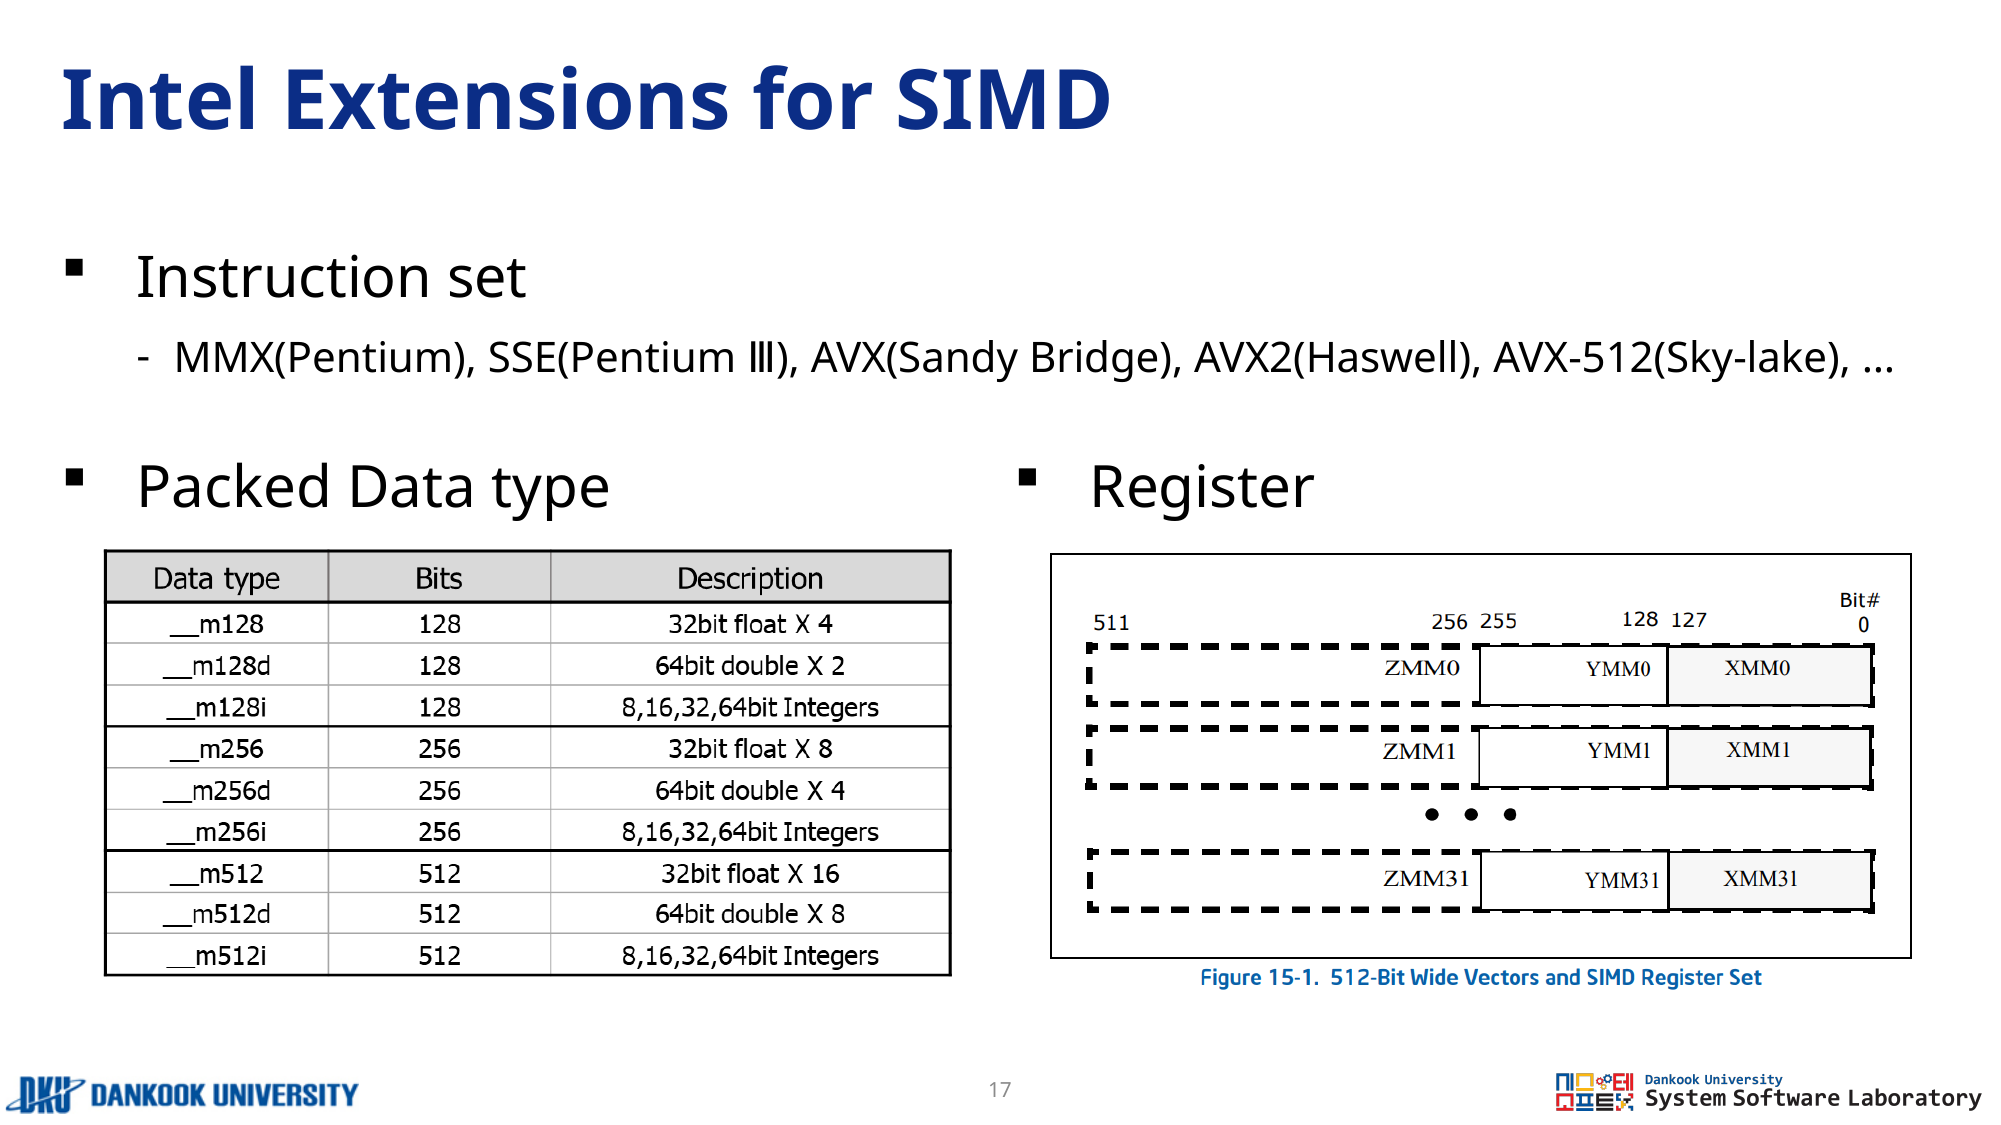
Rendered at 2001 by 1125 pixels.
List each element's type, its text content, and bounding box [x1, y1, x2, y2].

title Intel Extensions for SIMD [46, 34, 1504, 171]
text_box Register [999, 428, 1840, 531]
text_box Packed Data type [46, 428, 684, 527]
picture [1037, 542, 1920, 998]
slide_number 17 [774, 1067, 1225, 1116]
picture [103, 549, 953, 986]
picture [1548, 1064, 2001, 1125]
list Instruction set MMX(Pentium), SSE(Pentium Ⅲ), AVX(Sandy Bridge), AVX2(Haswell), AVX-512(Sky-lake), … [46, 219, 1982, 433]
picture [5, 1076, 359, 1114]
